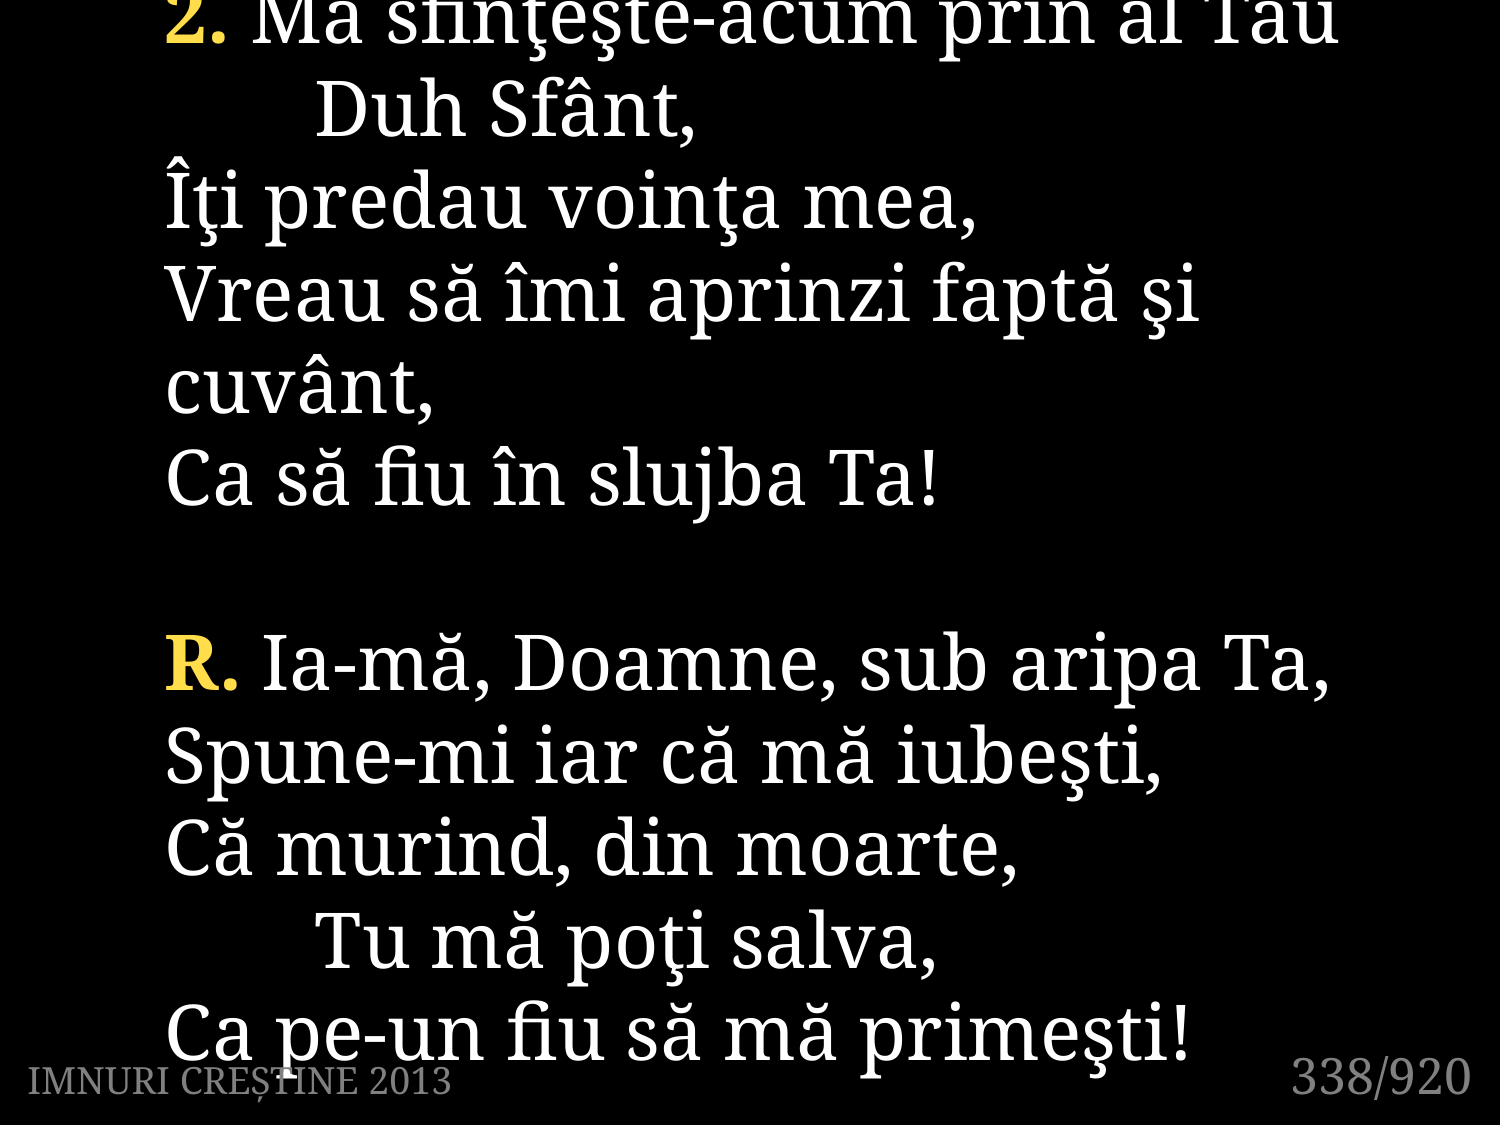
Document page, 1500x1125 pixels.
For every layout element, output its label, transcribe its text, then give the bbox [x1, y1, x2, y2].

text_box 338/920 [637, 1037, 1488, 1113]
text_box IMNURI CREȘTINE 2013 [12, 1049, 637, 1110]
text_box 2. Mă sfinţeşte-acum prin al Tău Duh Sfânt, Îţi predau voinţa mea, Vreau să îmi aprinzi faptă şi cuvânt, Ca să fiu în slujba Ta! R. Ia-mă, Doamne, sub aripa Ta, Spune-mi iar că mă iubeşti, Că murind, din moarte, Tu mă poţi salva, Ca pe-un fiu să mă primeşti! [149, 0, 1500, 1084]
